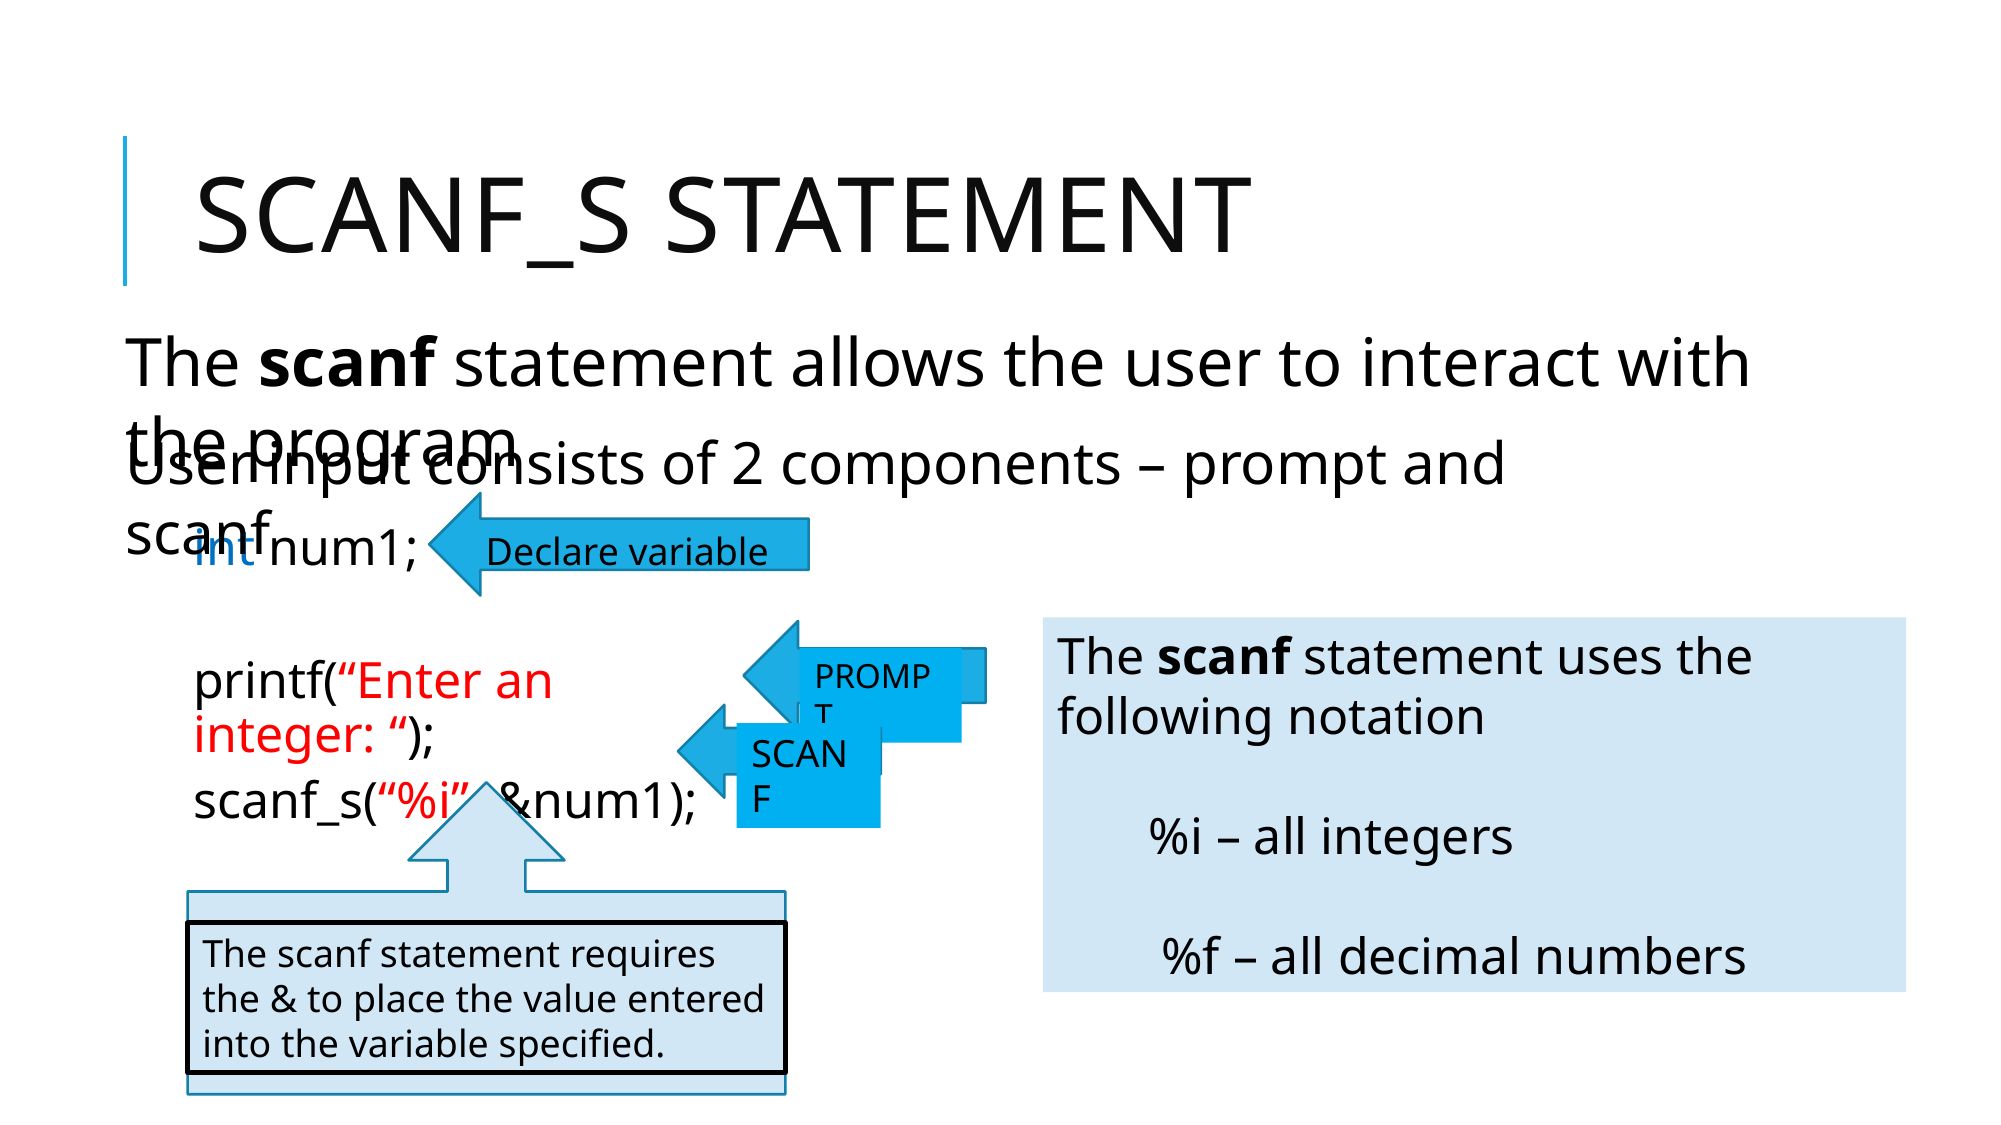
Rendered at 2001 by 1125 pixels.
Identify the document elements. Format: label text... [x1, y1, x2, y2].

title Scanf_s statement [179, 158, 1842, 287]
text_box The scanf statement allows the user to interact with the program [110, 312, 1861, 488]
text_box The scanf statement uses the following notation %i – all integers %f – all decimal numbers [1042, 617, 1907, 993]
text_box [743, 620, 986, 731]
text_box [187, 782, 786, 1095]
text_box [428, 492, 809, 596]
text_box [677, 704, 881, 798]
text_box User input consists of 2 components – prompt and scanf [110, 418, 1574, 574]
list int num1; printf(“Enter an integer: “); scanf_s(“%i”, &num1); [164, 574, 744, 855]
